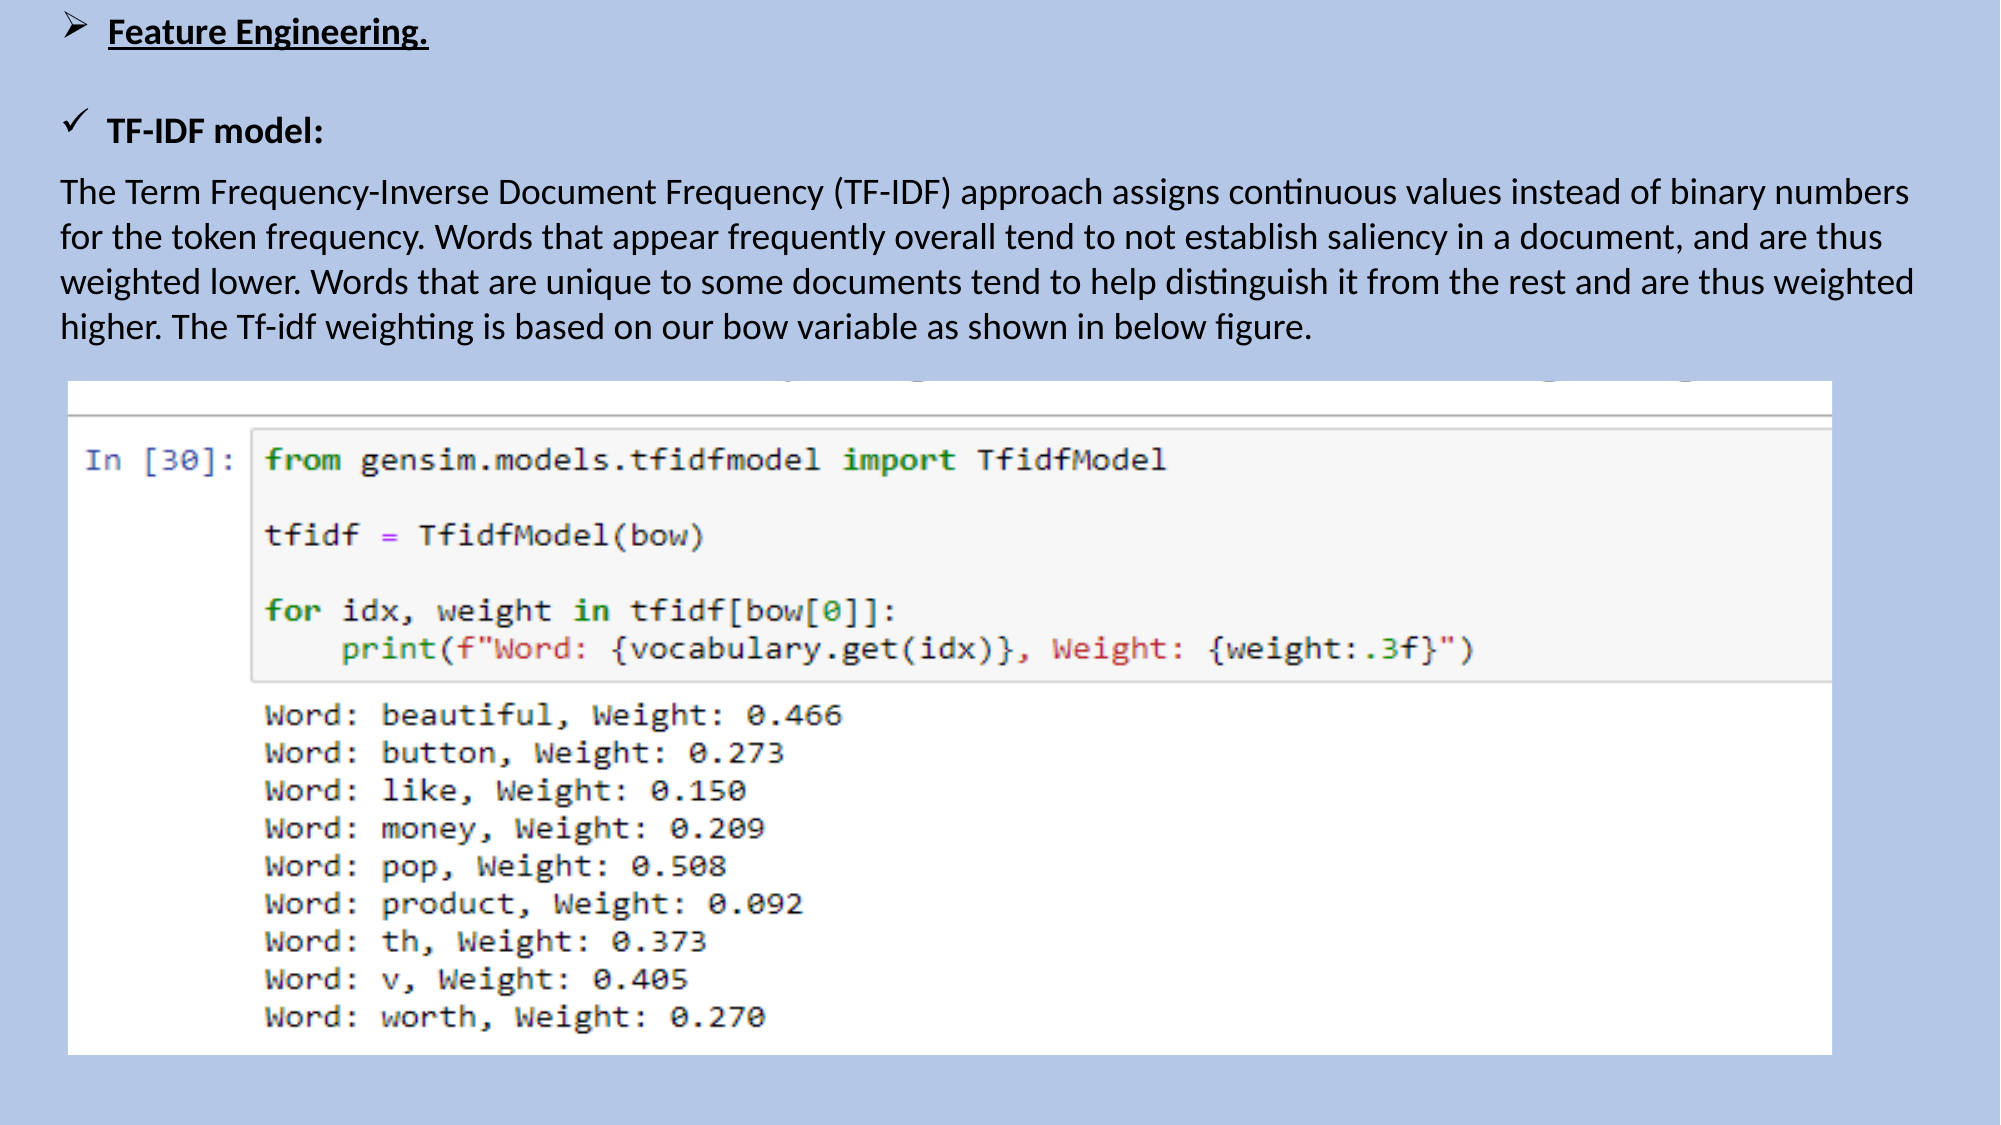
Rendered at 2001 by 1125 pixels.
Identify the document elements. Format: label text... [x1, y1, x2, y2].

picture [67, 381, 1833, 1055]
text_box TF-IDF model: [45, 99, 597, 159]
text_box The Term Frequency-Inverse Document Frequency (TF-IDF) approach assigns continuous values instead of binary numbers for the token frequency. Words that appear frequently overall tend to not establish saliency in a document, and are thus weighted lower. Words that are unique to some documents tend to help distinguish it from the rest and are thus weighted higher. The Tf-idf weighting is based on our bow variable as shown in below figure. [45, 159, 1974, 355]
text_box Feature Engineering. [46, 0, 445, 60]
